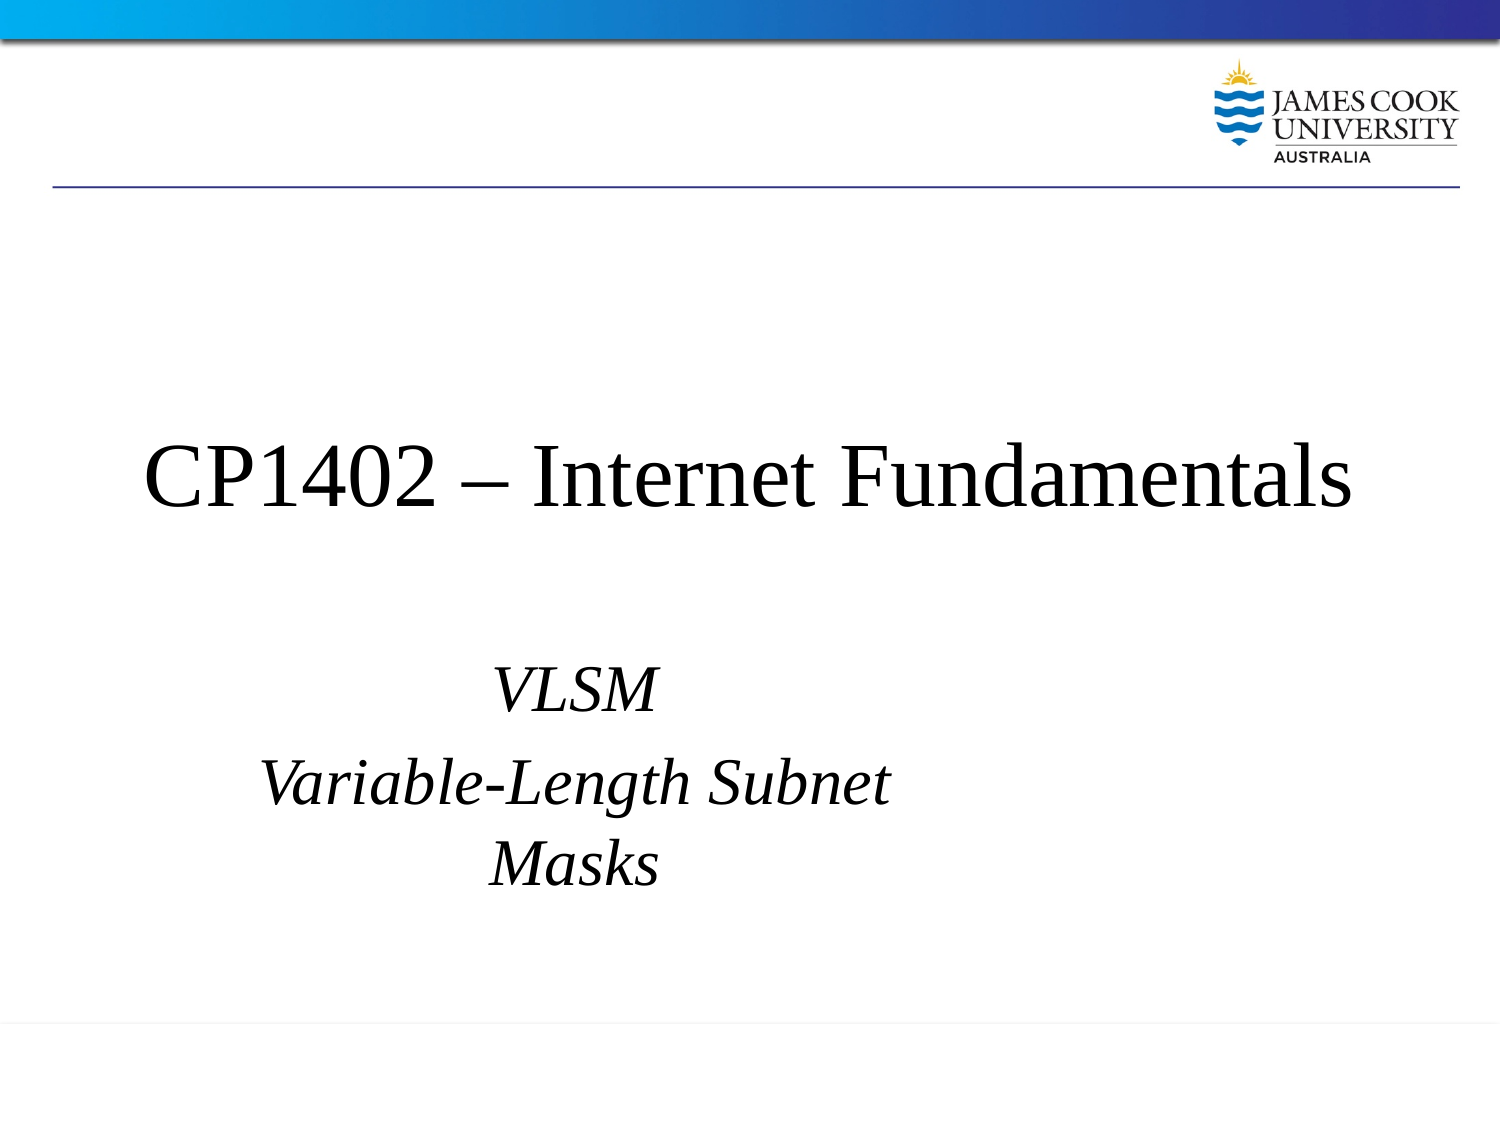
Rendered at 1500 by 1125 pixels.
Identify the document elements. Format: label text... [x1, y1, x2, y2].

picture [0, 0, 1500, 1024]
subtitle VLSM Variable-Length Subnet Masks [149, 637, 1001, 926]
title CP1402 – Internet Fundamentals [112, 349, 1388, 591]
